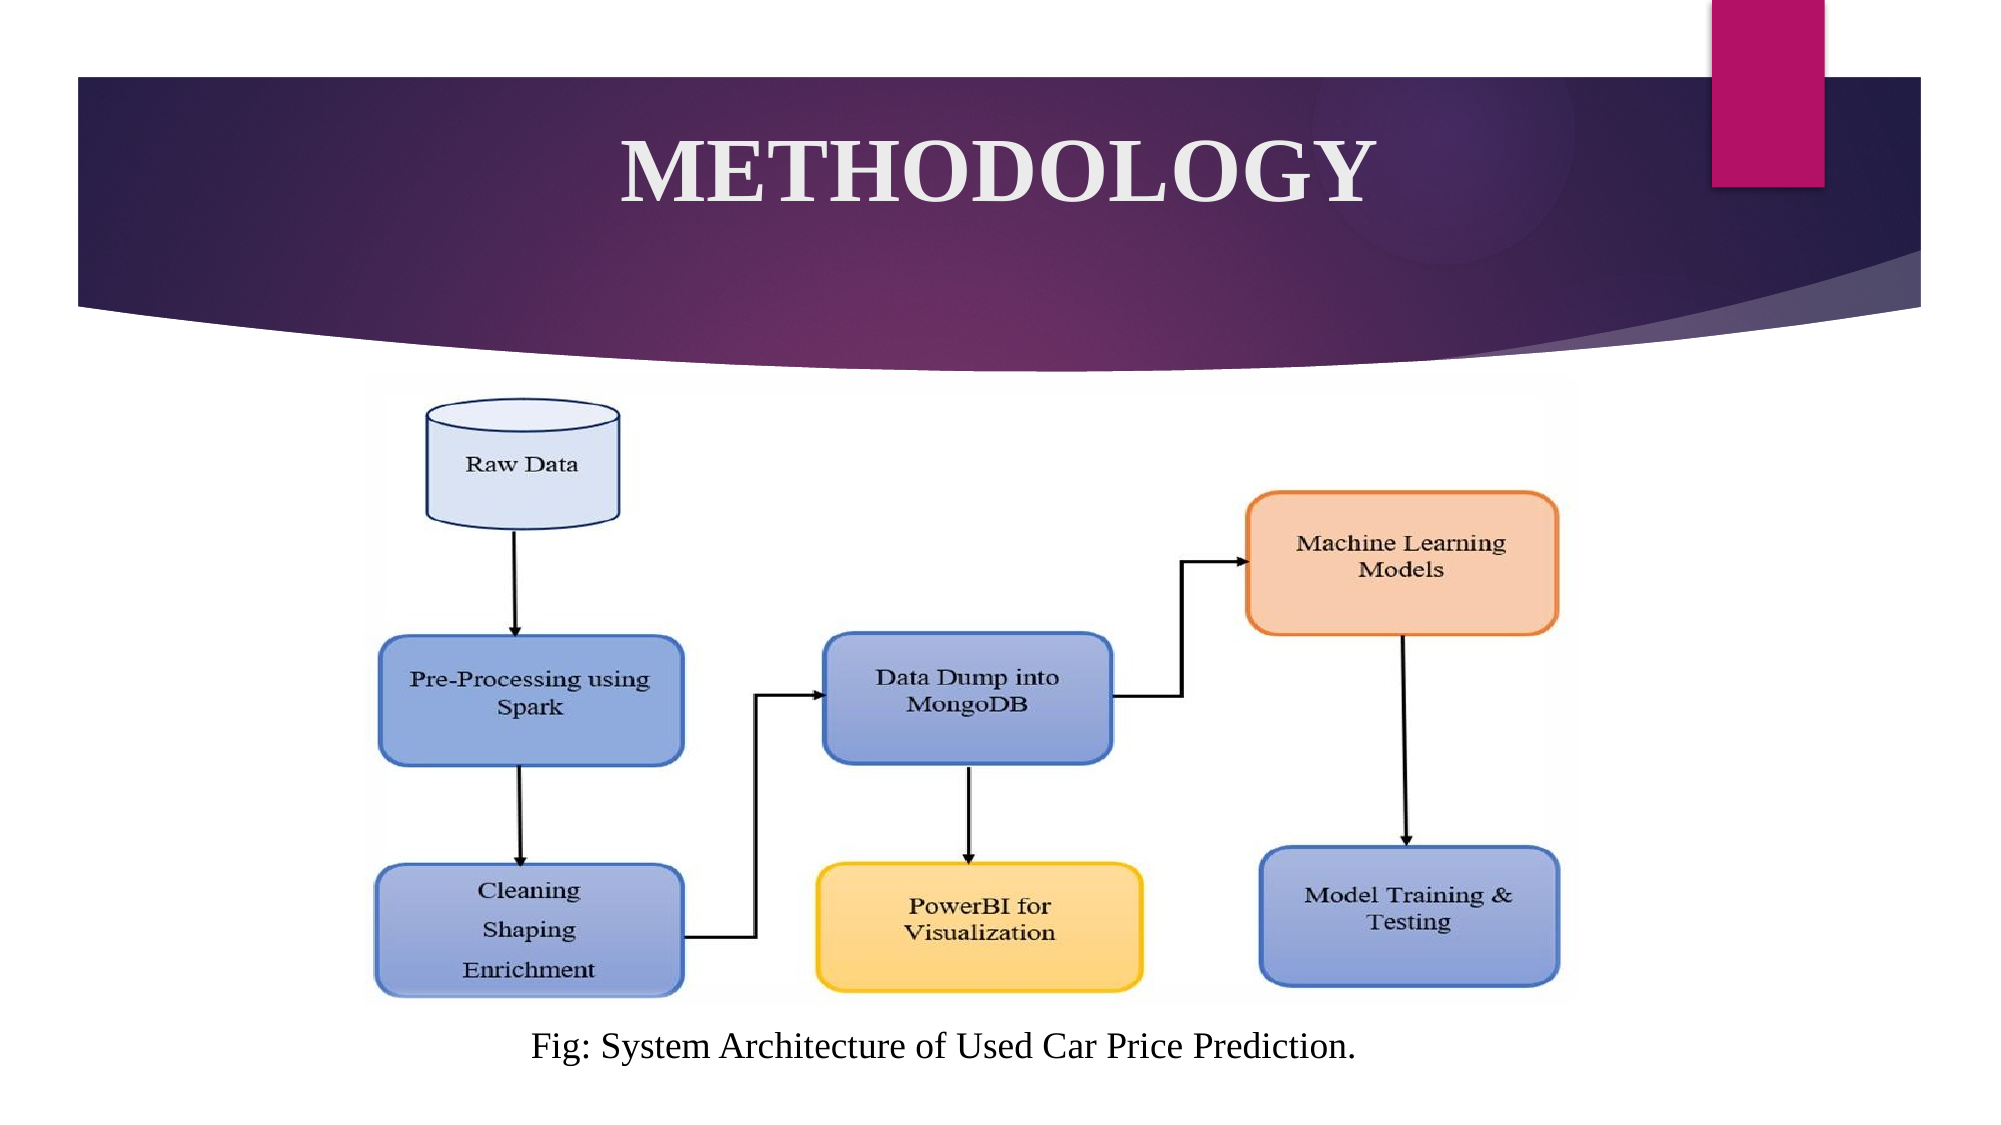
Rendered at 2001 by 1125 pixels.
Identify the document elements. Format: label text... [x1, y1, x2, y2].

text_box Fig: System Architecture of Used Car Price Prediction. [270, 1013, 1619, 1074]
title METHODOLOGY [281, 78, 1719, 251]
picture [363, 372, 1579, 1014]
